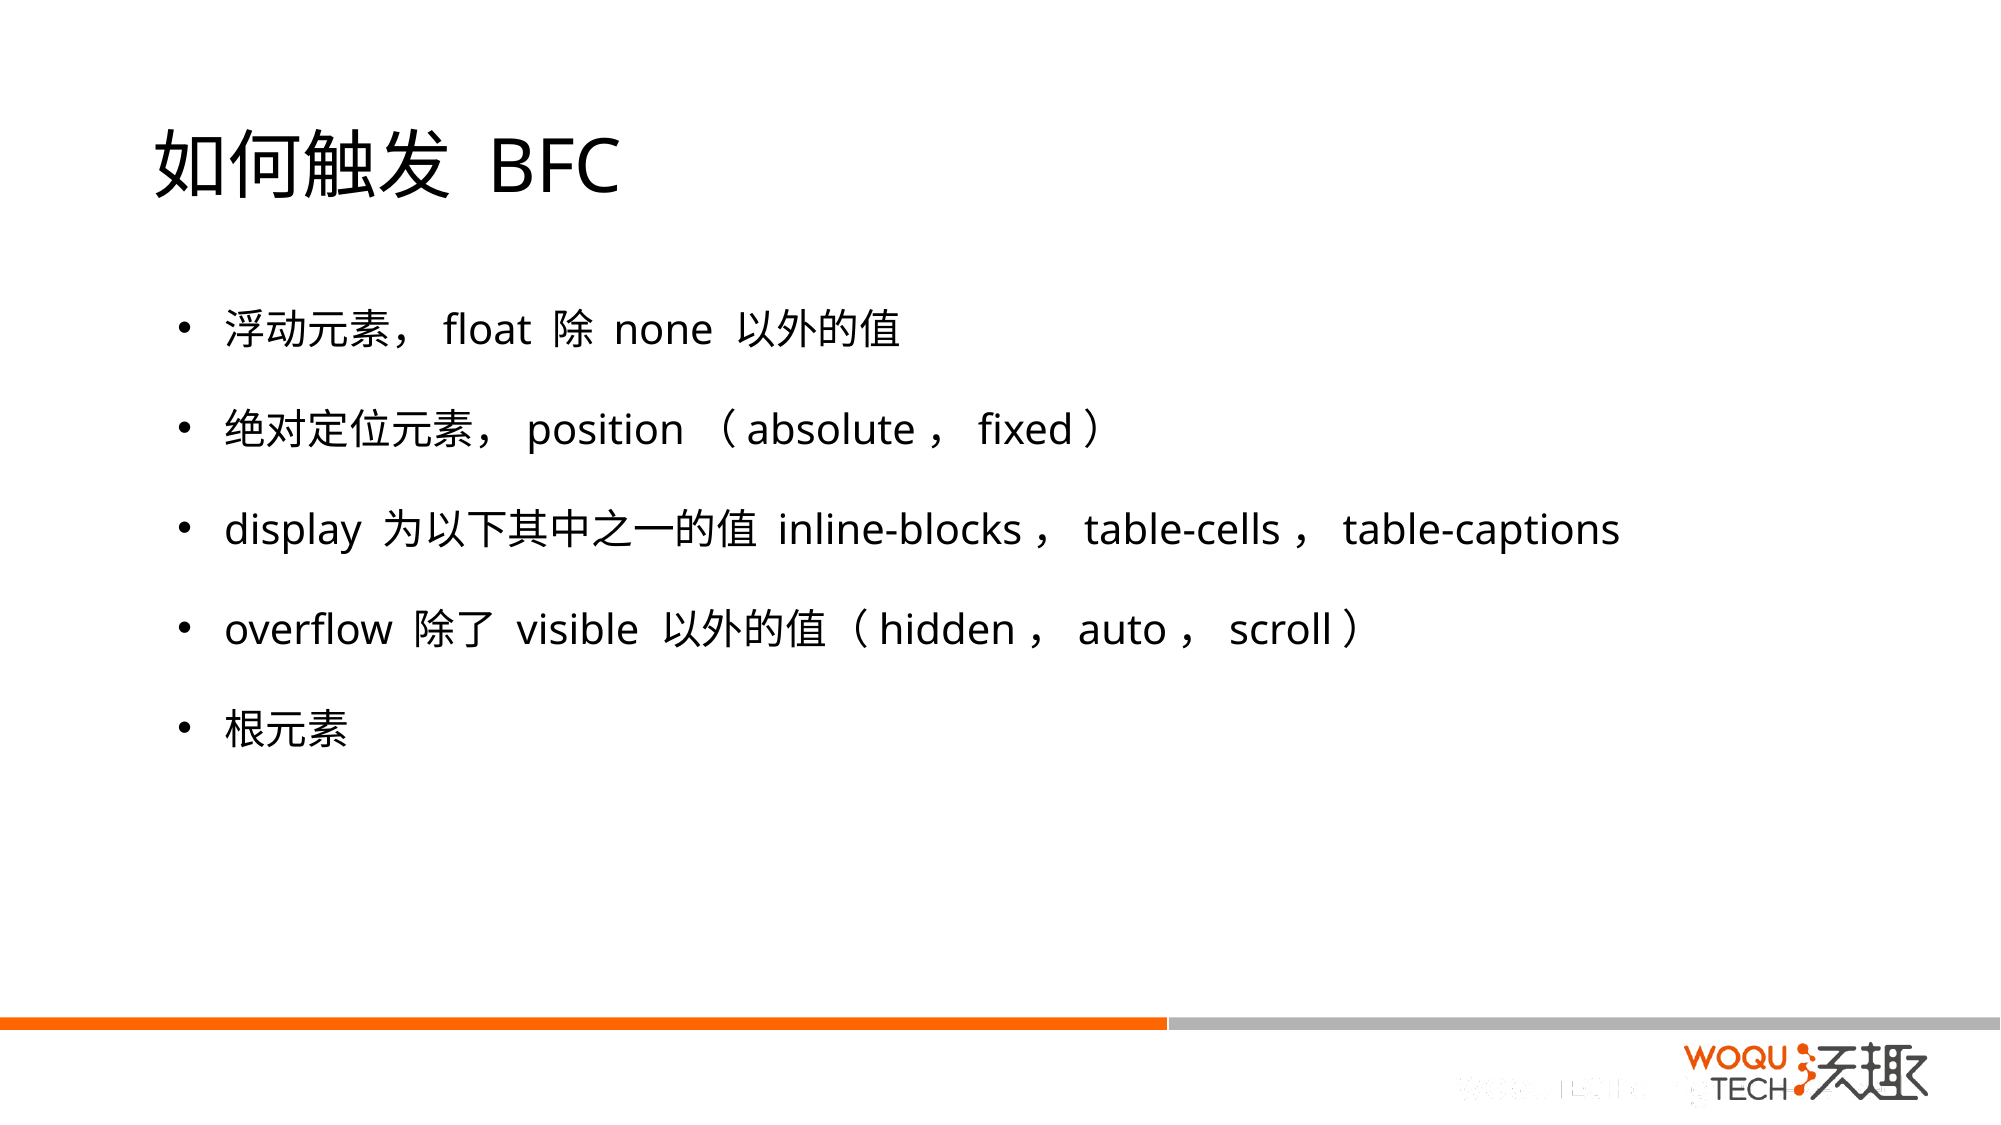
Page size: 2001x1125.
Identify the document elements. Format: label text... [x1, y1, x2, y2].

slide_number [1412, 1042, 1863, 1103]
title 如何触发 BFC [137, 59, 1863, 278]
picture [1456, 1042, 1928, 1109]
text_box 浮动元素，float 除 none 以外的值 绝对定位元素，position（absolute，fixed） display 为以下其中之一的值 inline-blocks，table-cells，table-captions overflow 除了 visible 以外的值（hidden，auto，scroll） 根元素 [162, 245, 1838, 760]
